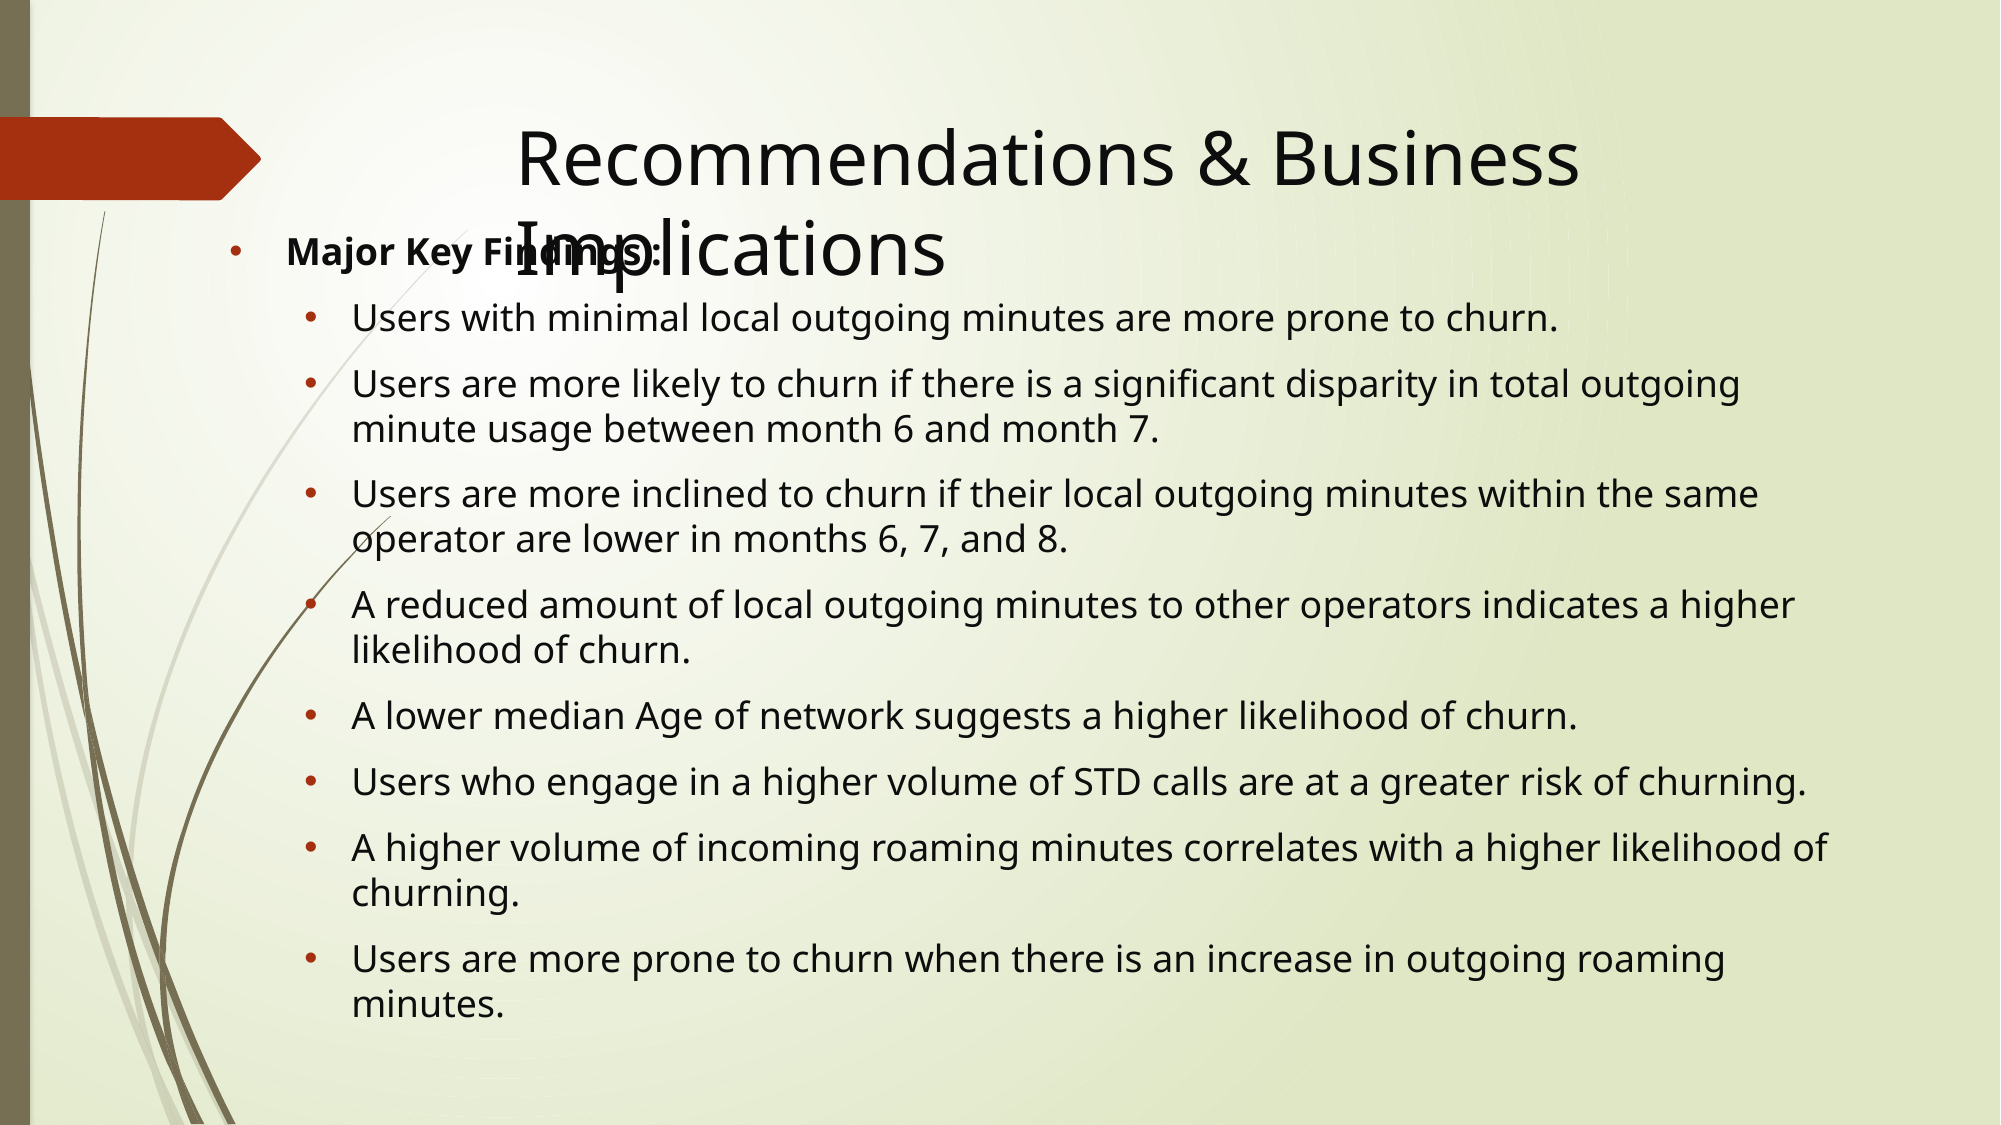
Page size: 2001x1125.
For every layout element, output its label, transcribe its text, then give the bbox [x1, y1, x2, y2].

title Recommendations & Business Implications [425, 102, 1888, 220]
list Major Key Findings : Users with minimal local outgoing minutes are more prone to churn. Users are more likely to churn if there is a significant disparity in total outgoing minute usage between month 6 and month 7. Users are more inclined to churn if their local outgoing minutes within the same operator are lower in months 6, 7, and 8. A reduced amount of local outgoing minutes to other operators indicates a higher likelihood of churn. A lower median Age of network suggests a higher likelihood of churn. Users who engage in a higher volume of STD calls are at a greater risk of churning. A higher volume of incoming roaming minutes correlates with a higher likelihood of churning. Users are more prone to churn when there is an increase in outgoing roaming minutes. [214, 220, 1888, 1125]
